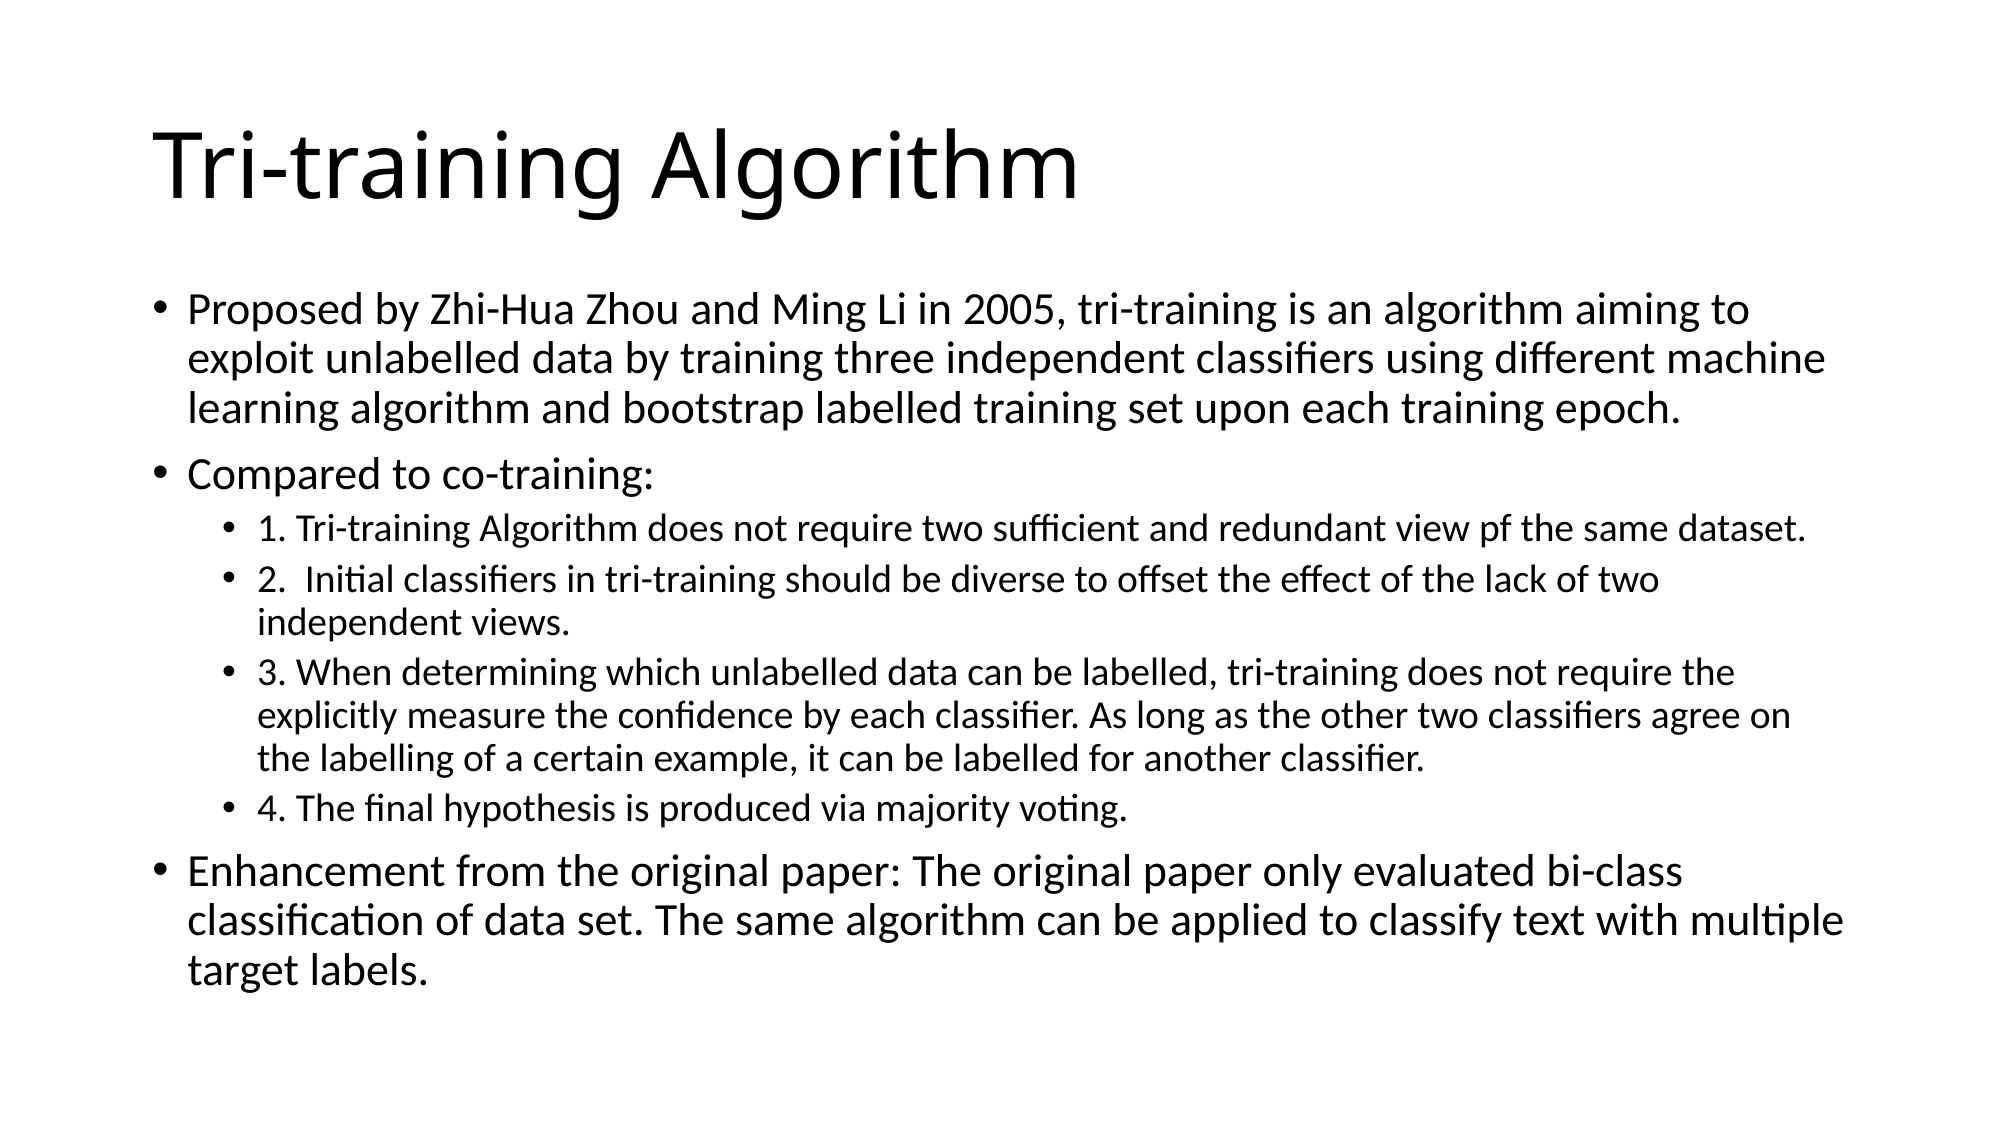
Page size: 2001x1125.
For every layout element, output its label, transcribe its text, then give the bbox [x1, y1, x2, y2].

title Tri-training Algorithm [137, 59, 1863, 277]
list Proposed by Zhi-Hua Zhou and Ming Li in 2005, tri-training is an algorithm aiming to exploit unlabelled data by training three independent classifiers using different machine learning algorithm and bootstrap labelled training set upon each training epoch. Compared to co-training: 1. Tri-training Algorithm does not require two sufficient and redundant view pf the same dataset. 2. Initial classifiers in tri-training should be diverse to offset the effect of the lack of two independent views. 3. When determining which unlabelled data can be labelled, tri-training does not require the explicitly measure the confidence by each classifier. As long as the other two classifiers agree on the labelling of a certain example, it can be labelled for another classifier. 4. The final hypothesis is produced via majority voting. Enhancement from the original paper: The original paper only evaluated bi-class classification of data set. The same algorithm can be applied to classify text with multiple target labels. [137, 277, 1863, 1066]
